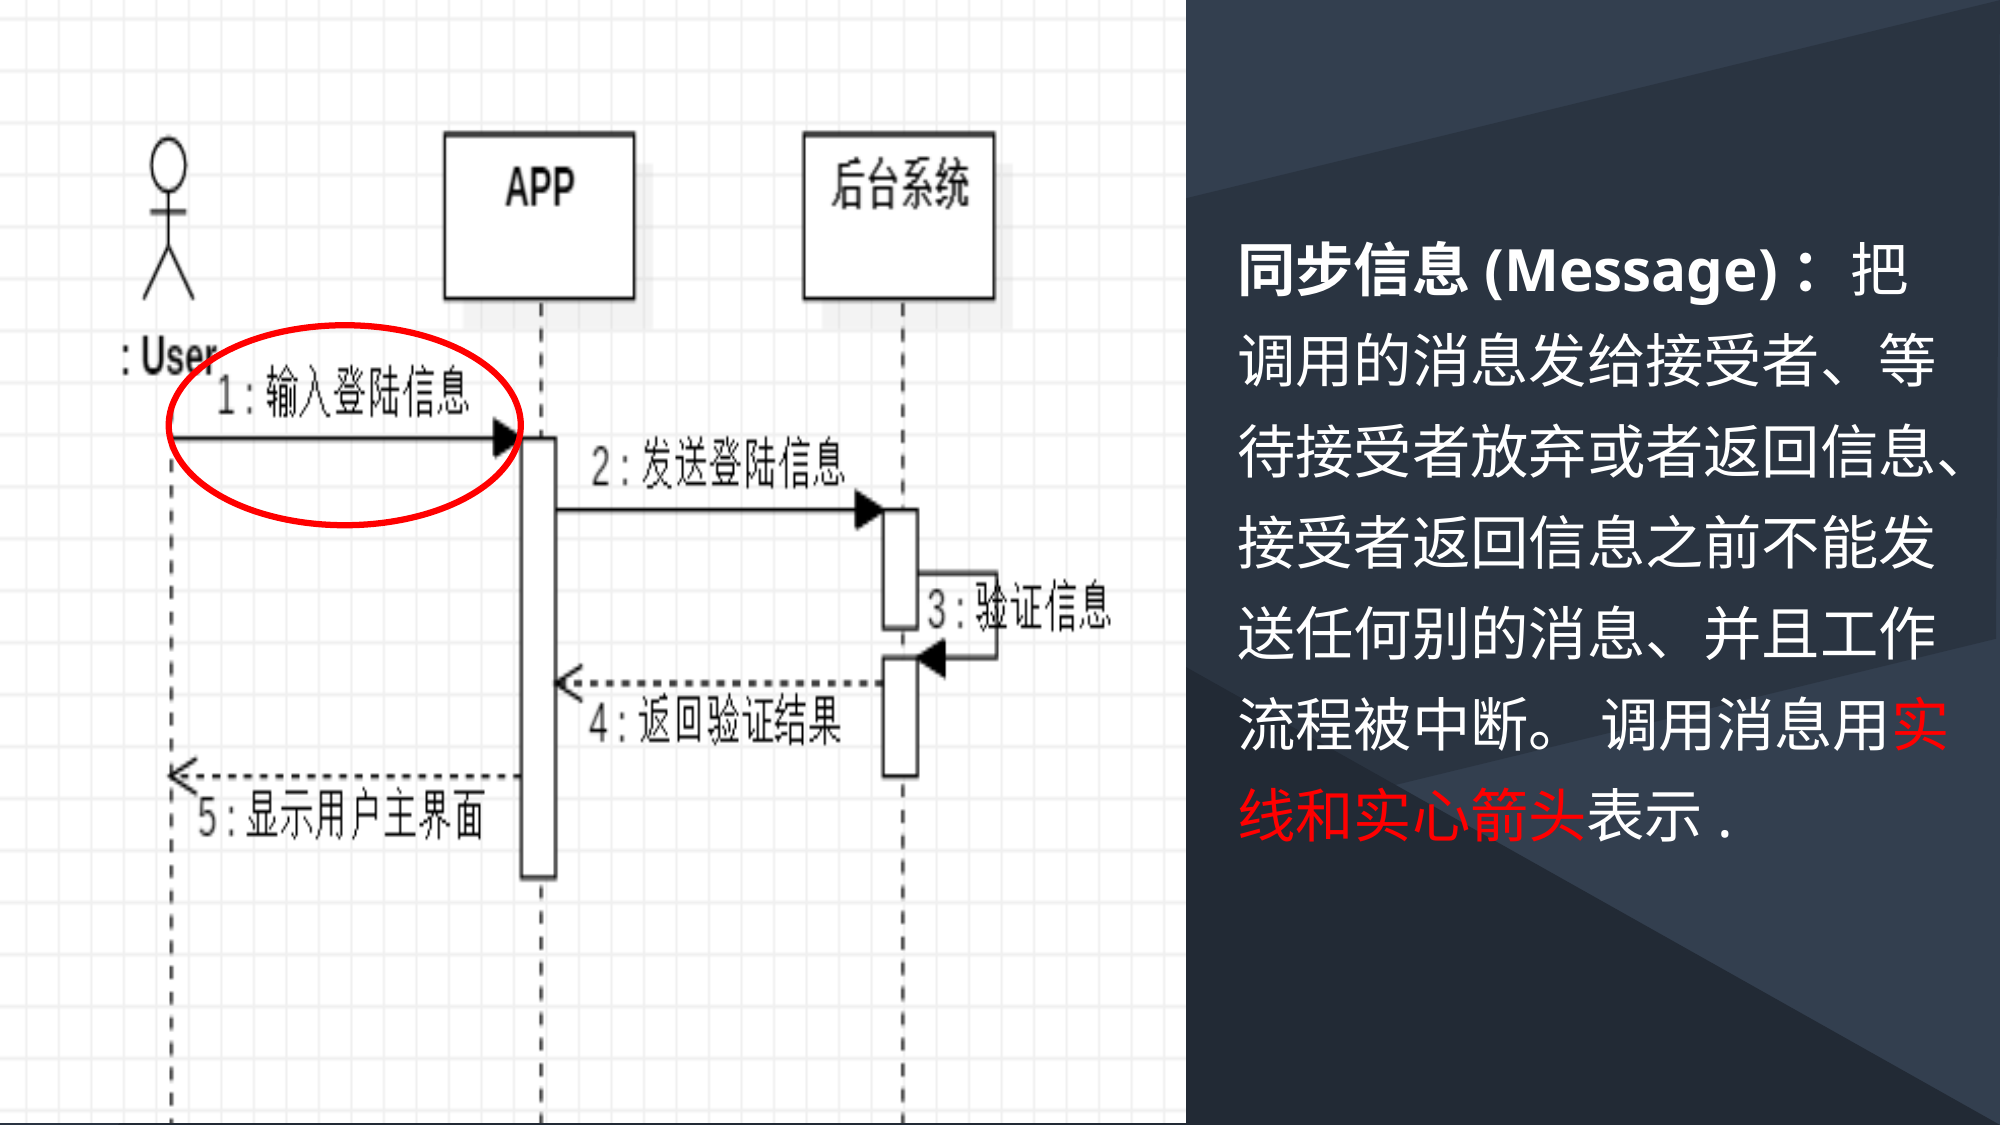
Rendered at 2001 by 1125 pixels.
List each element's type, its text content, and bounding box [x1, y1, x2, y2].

picture [0, 0, 1186, 1123]
text_box 同步信息(Message)：把调用的消息发给接受者、等待接受者放弃或者返回信息、接受者返回信息之前不能发送任何别的消息、并且工作流程被中断。 调用消息用实线和实心箭头表示. [1222, 205, 1967, 915]
